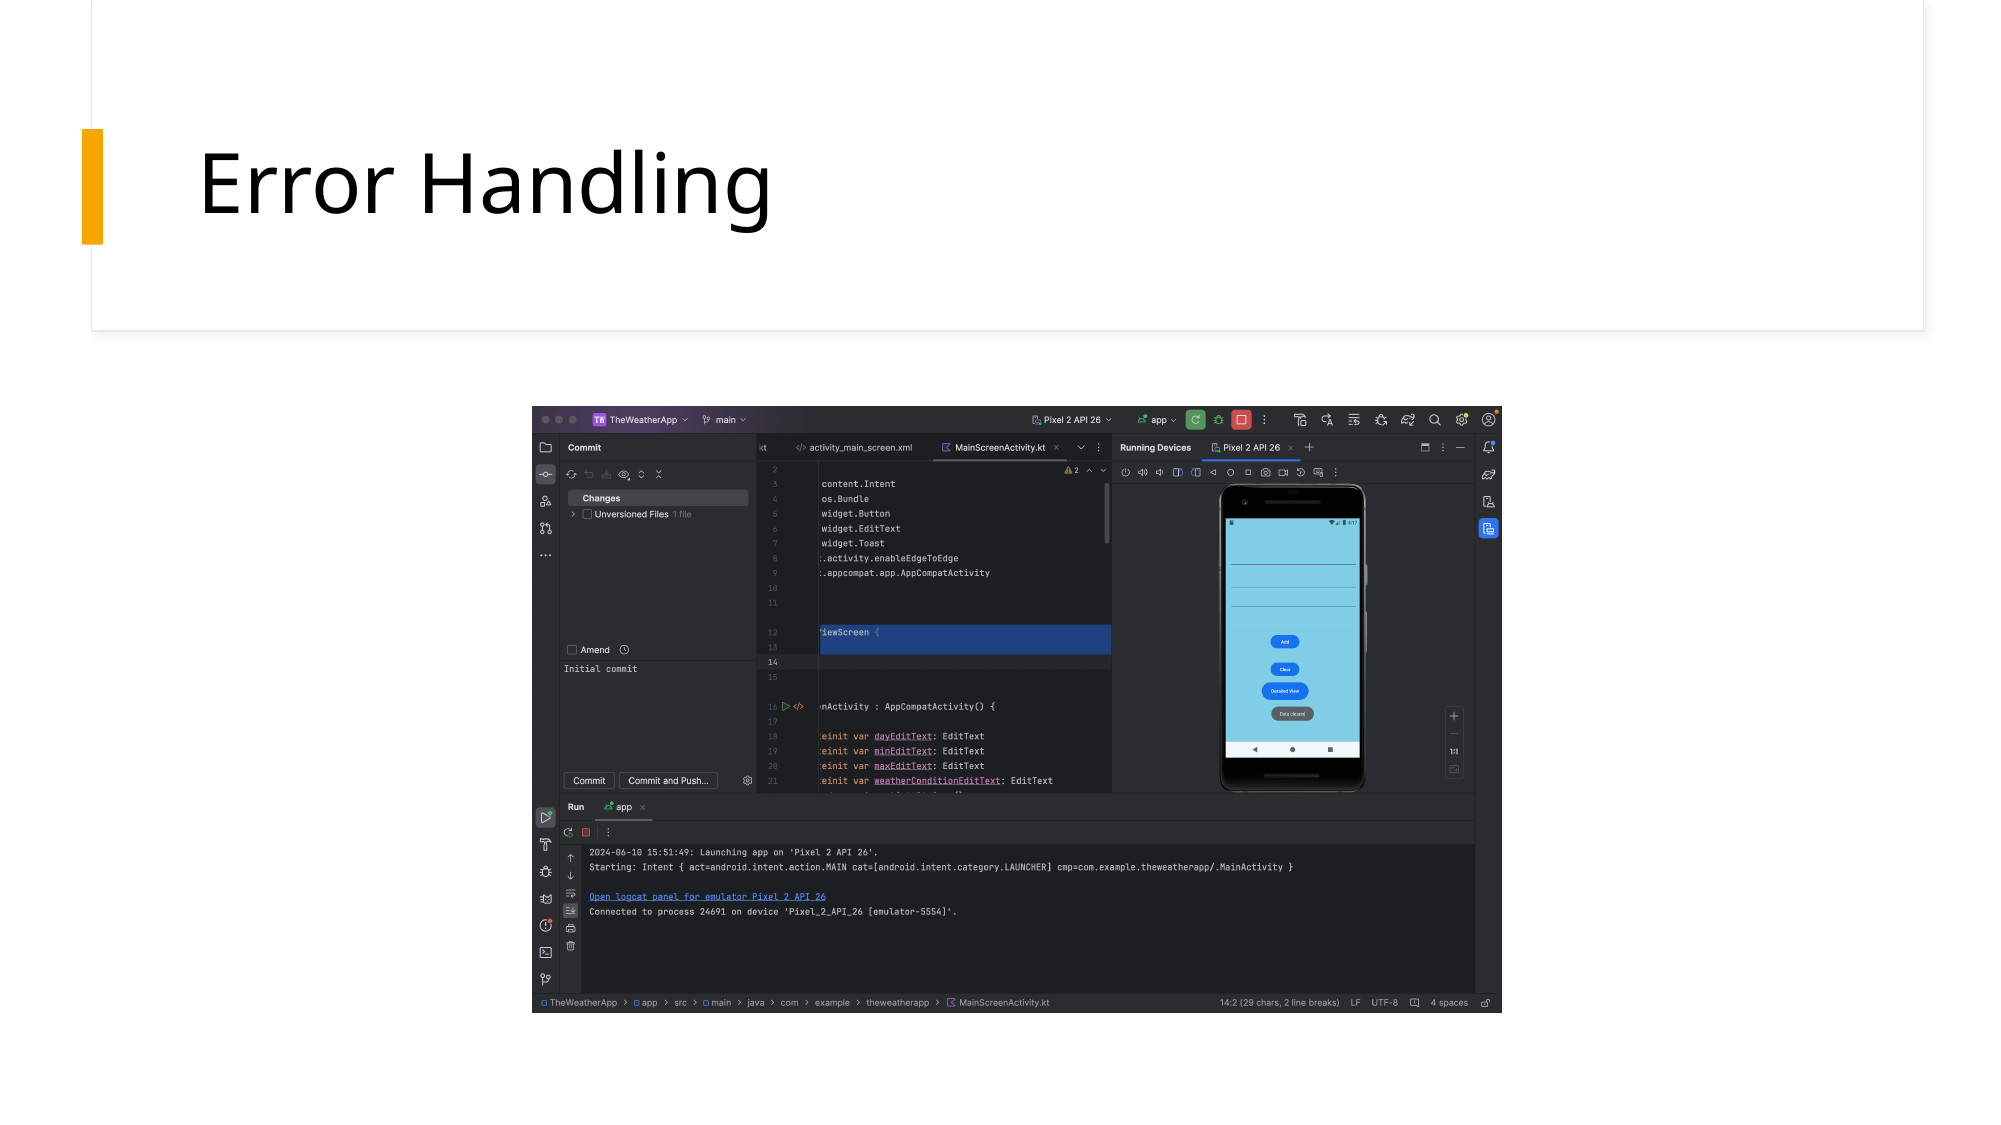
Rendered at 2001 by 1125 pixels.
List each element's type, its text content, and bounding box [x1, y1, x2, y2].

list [532, 406, 1502, 1013]
title Error Handling [183, 90, 1851, 284]
